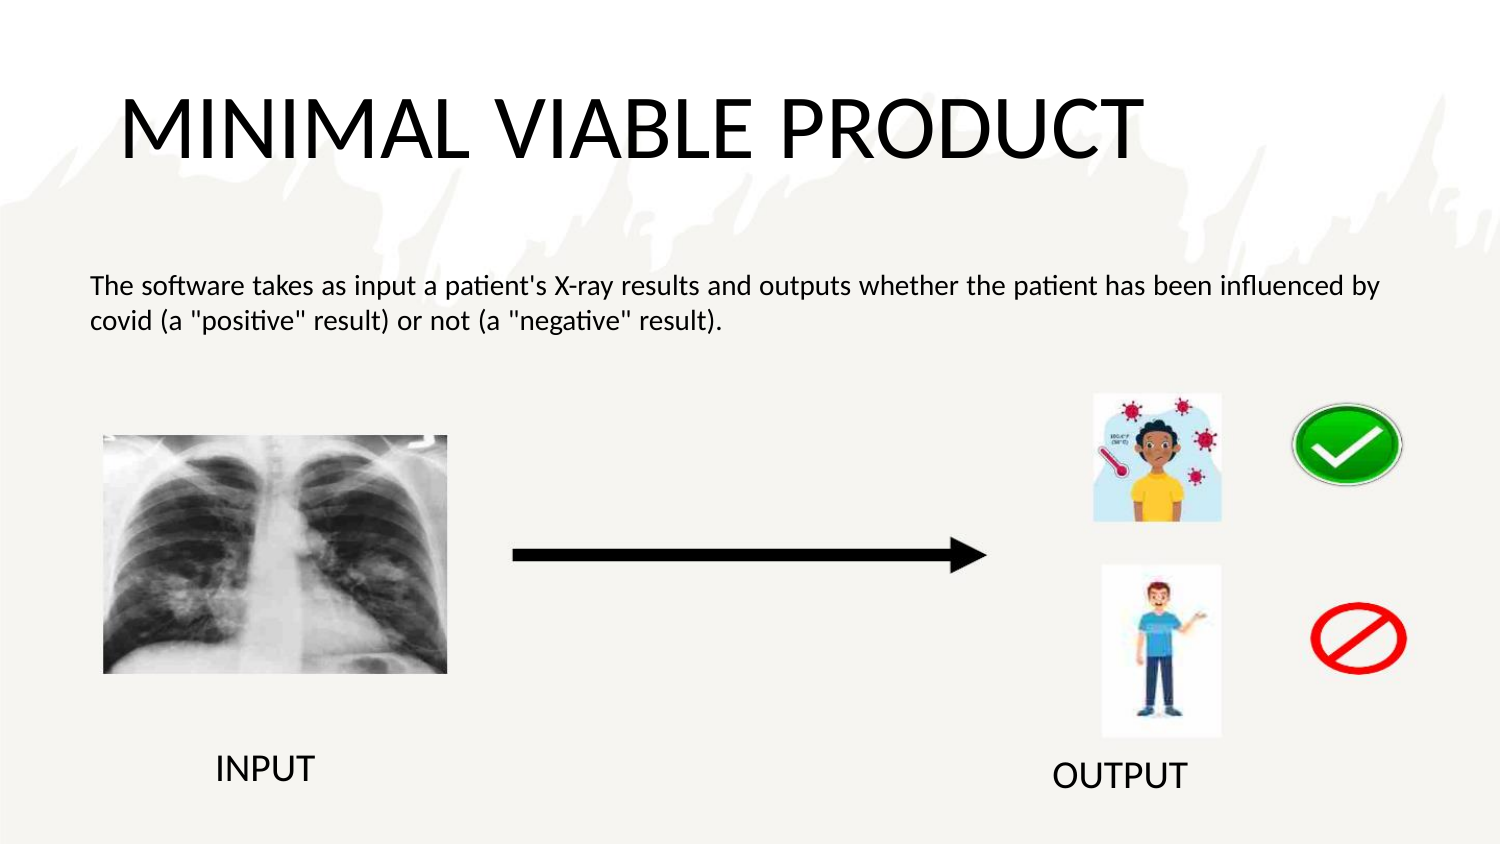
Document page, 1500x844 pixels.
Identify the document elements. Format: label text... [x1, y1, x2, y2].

text_box OUTPUT [1052, 757, 1214, 797]
text_box The software takes as input a patient's X-ray results and outputs whether the patient has been influenced by covid (a "positive" result) or not (a "negative" result). [90, 272, 1400, 337]
text_box MINIMAL VIABLE PRODUCT [118, 85, 1165, 178]
text_box [0, 0, 1500, 844]
text_box INPUT [215, 749, 342, 790]
